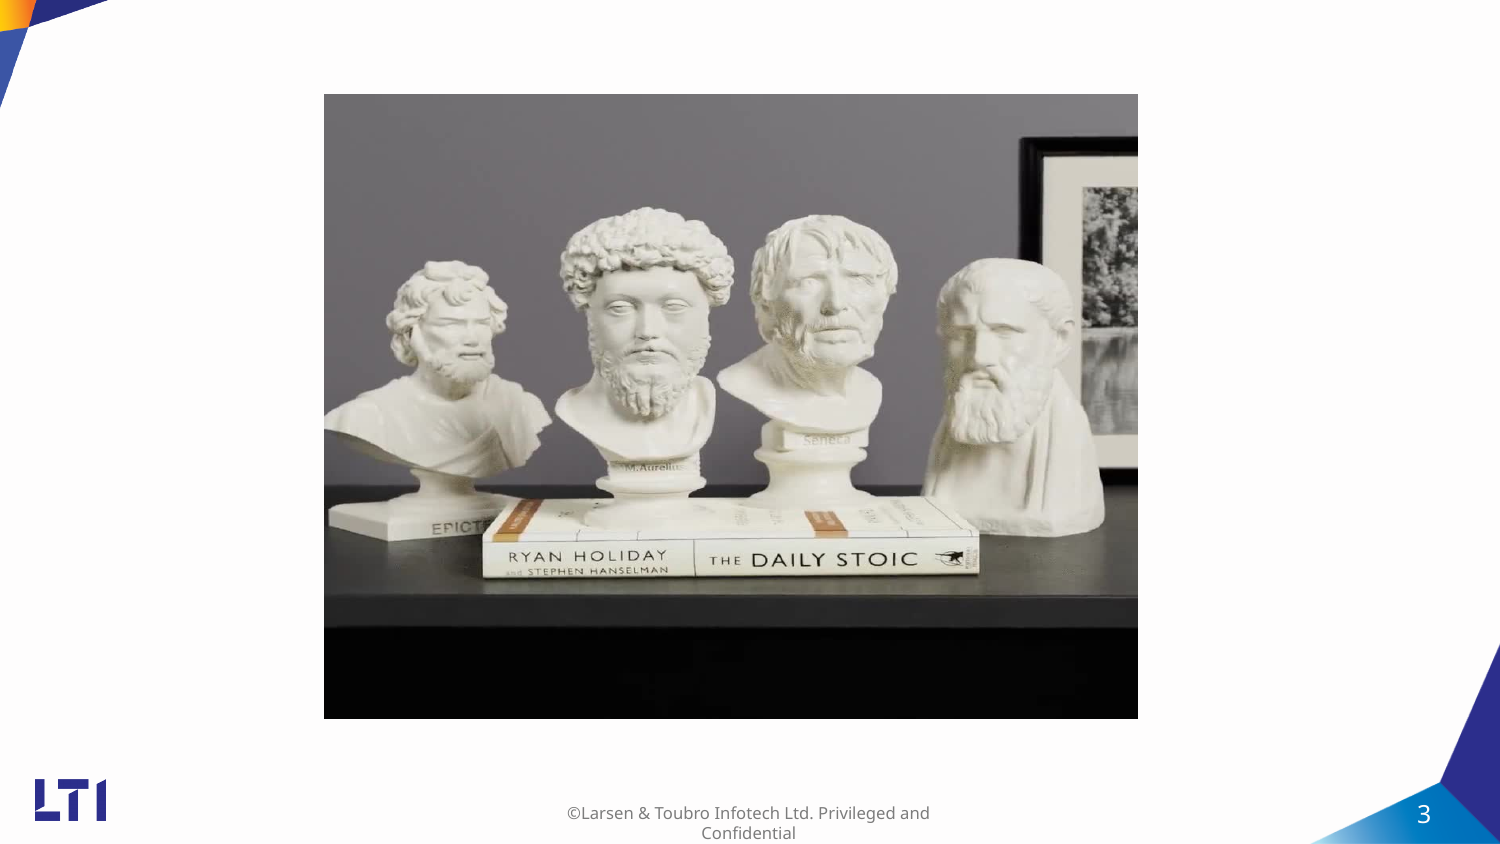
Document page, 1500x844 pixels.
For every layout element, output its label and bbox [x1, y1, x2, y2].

picture [0, 0, 109, 110]
list [323, 94, 1138, 720]
picture [1288, 640, 1500, 844]
picture [35, 779, 106, 821]
